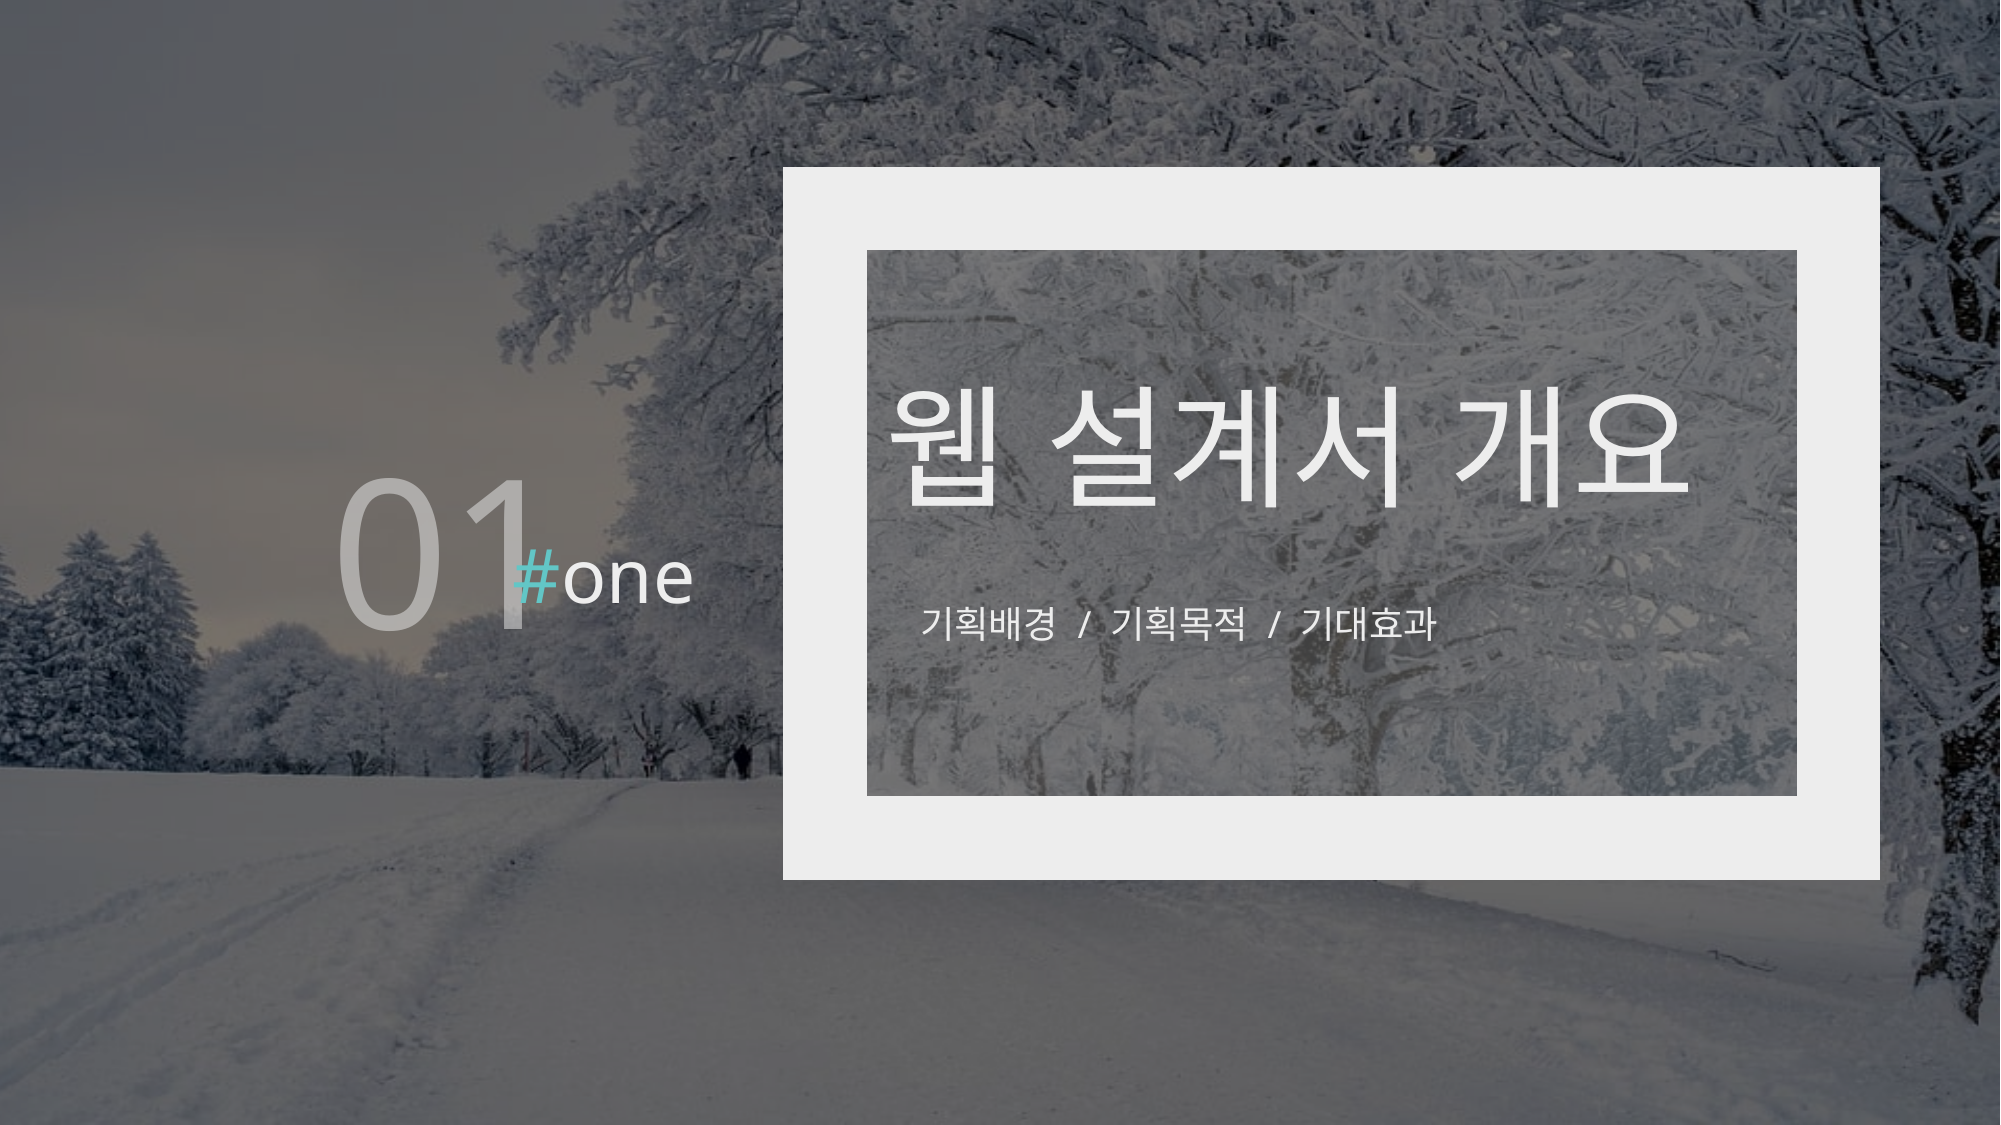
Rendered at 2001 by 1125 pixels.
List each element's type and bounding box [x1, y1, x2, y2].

text_box [324, 411, 701, 681]
picture [0, 0, 2000, 1125]
